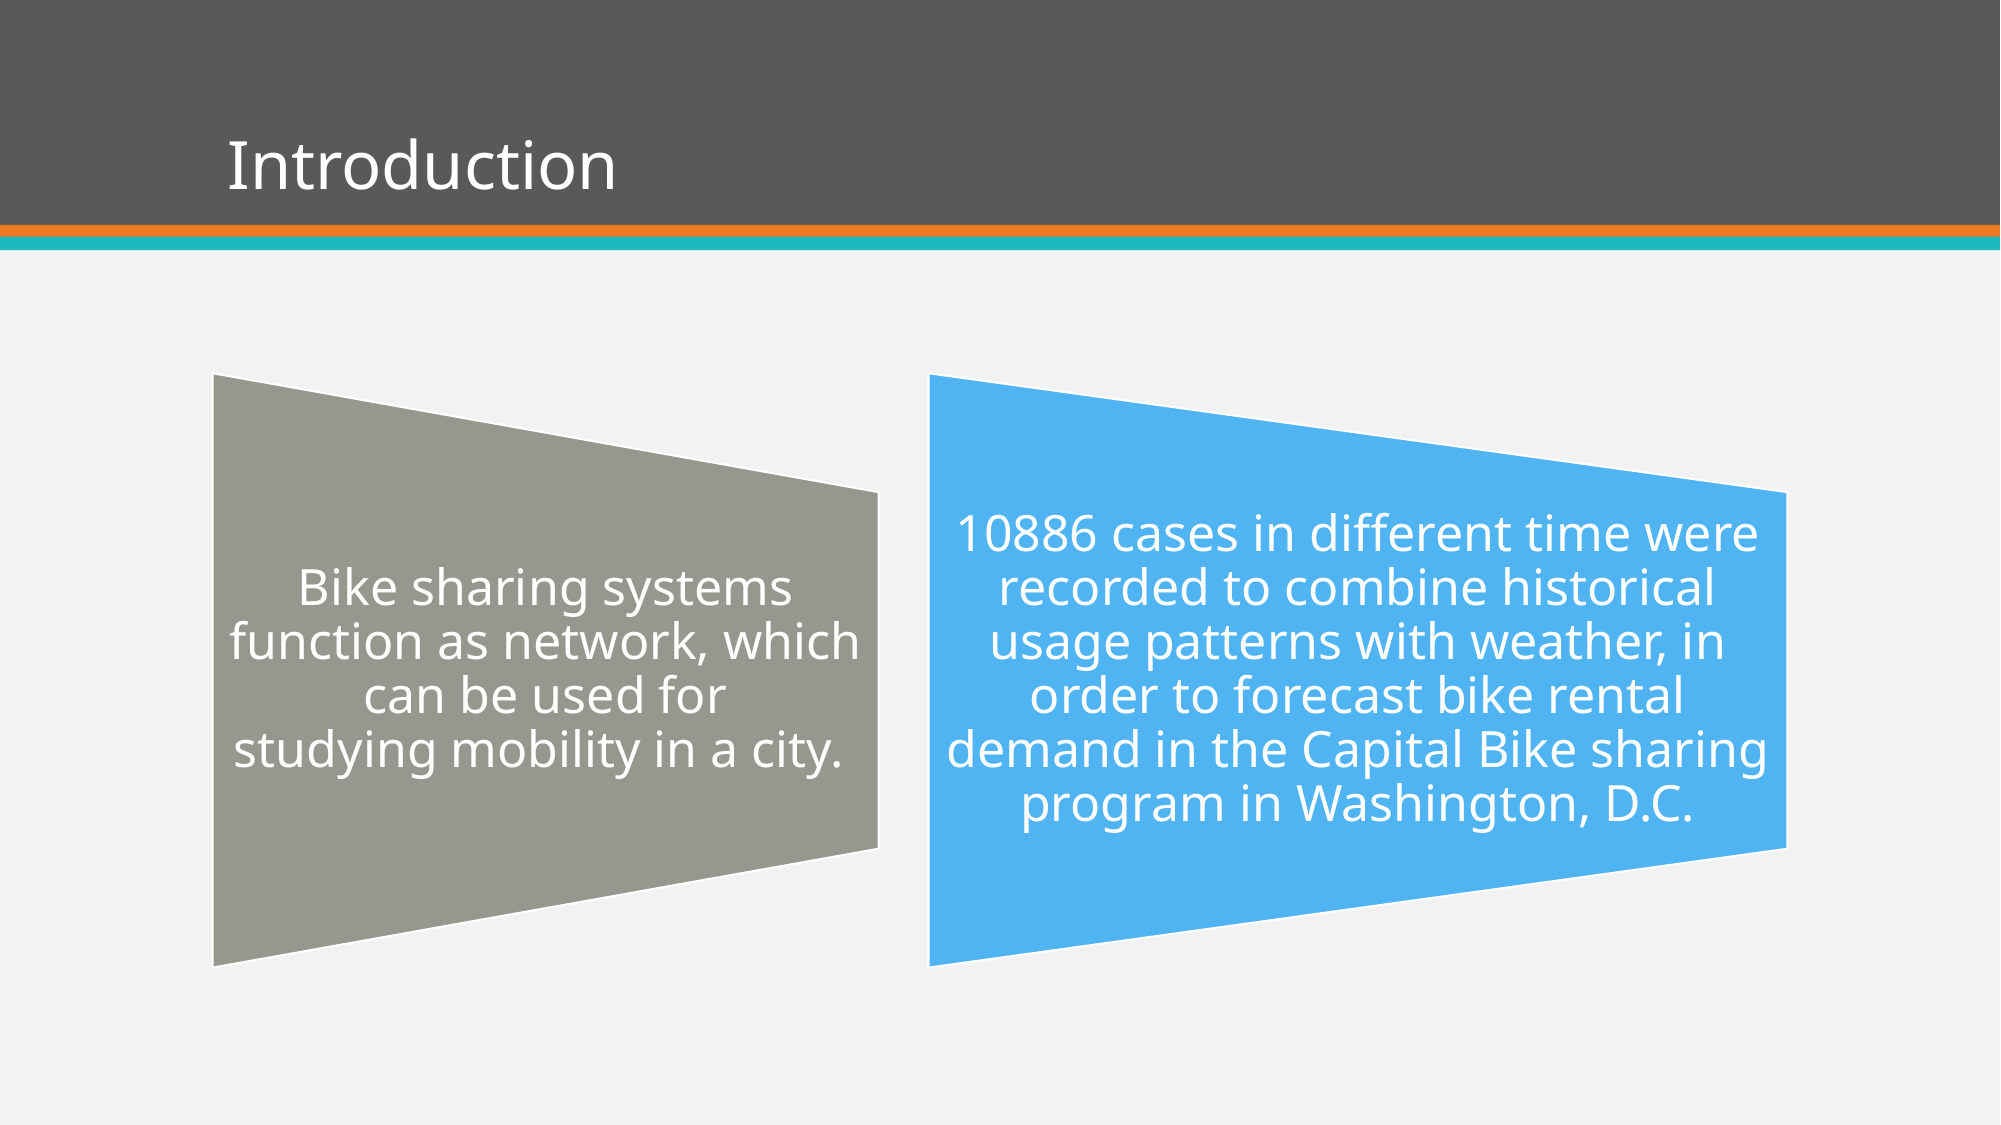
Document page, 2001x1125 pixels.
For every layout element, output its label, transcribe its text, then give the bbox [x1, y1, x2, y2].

title Introduction [212, 41, 1788, 212]
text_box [212, 373, 1788, 968]
